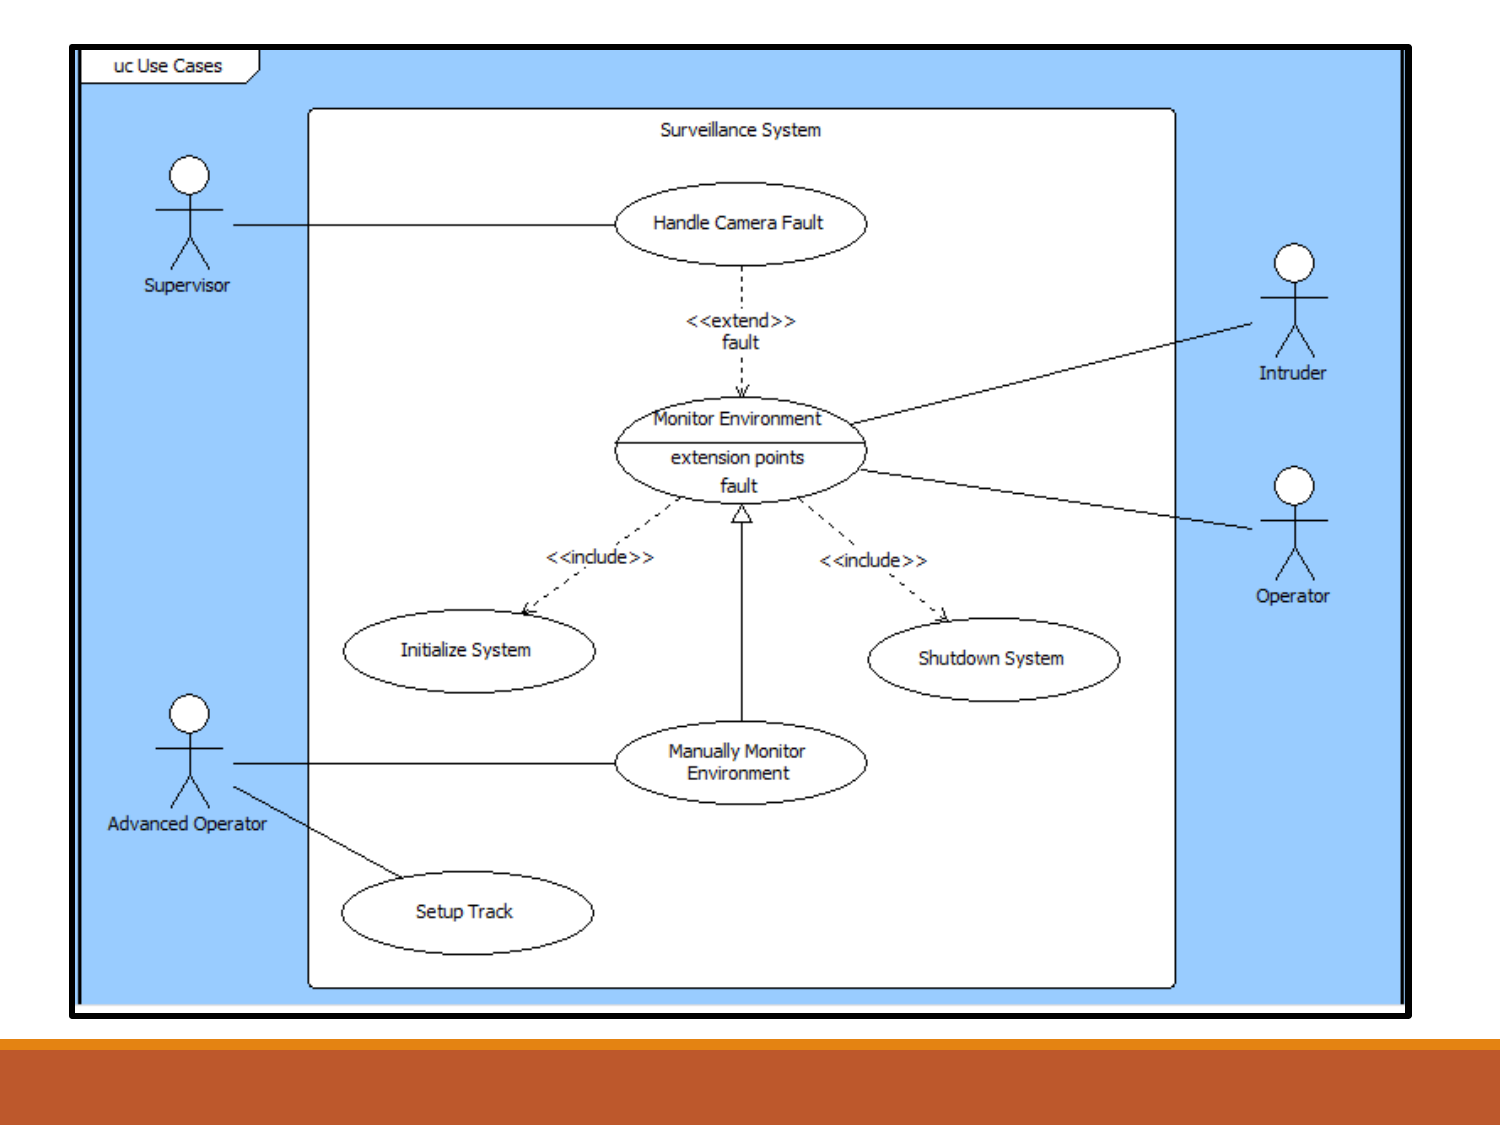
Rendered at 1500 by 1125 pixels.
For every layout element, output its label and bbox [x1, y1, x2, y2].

list [74, 49, 1406, 1014]
